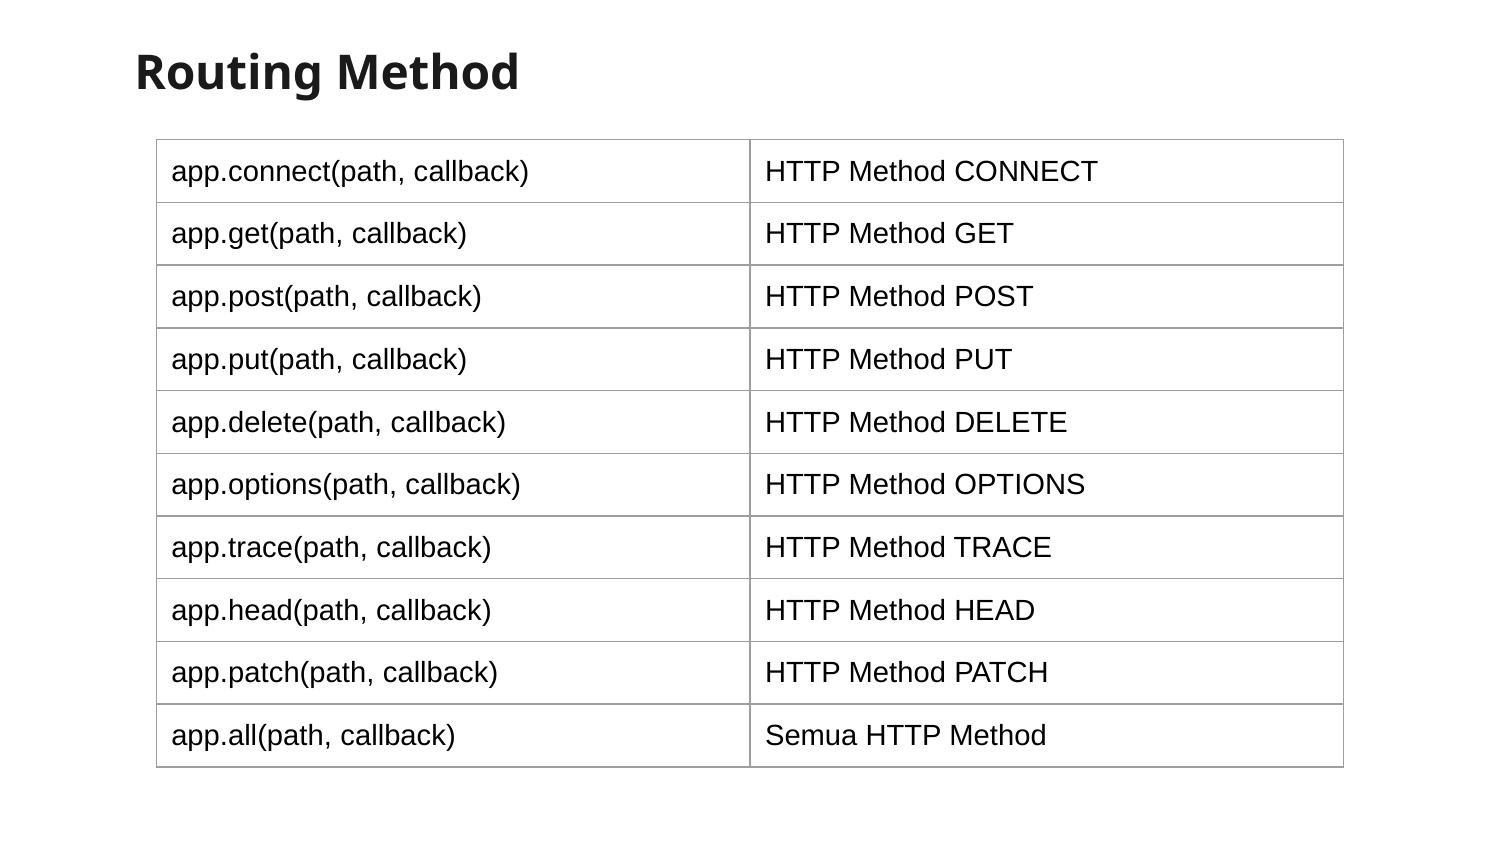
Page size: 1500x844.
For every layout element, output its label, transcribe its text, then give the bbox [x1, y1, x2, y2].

table_cell HTTP Method PATCH [751, 642, 1343, 703]
table_cell app.all(path, callback) [157, 705, 749, 766]
table_cell app.patch(path, callback) [157, 642, 749, 703]
table_cell HTTP Method POST [751, 266, 1343, 327]
table_cell HTTP Method OPTIONS [751, 454, 1343, 515]
table_cell app.post(path, callback) [157, 266, 749, 327]
table_cell Semua HTTP Method [751, 705, 1343, 766]
table_header app.connect(path, callback) [157, 140, 749, 202]
table_cell HTTP Method HEAD [751, 579, 1343, 641]
table_cell app.head(path, callback) [157, 579, 749, 641]
table_cell app.options(path, callback) [157, 454, 749, 515]
table_header HTTP Method CONNECT [751, 140, 1343, 202]
table_cell app.put(path, callback) [157, 329, 749, 390]
table_cell app.delete(path, callback) [157, 391, 749, 453]
table_cell HTTP Method DELETE [751, 391, 1343, 453]
table_cell app.get(path, callback) [157, 203, 749, 264]
table_cell HTTP Method PUT [751, 329, 1343, 390]
table_cell app.trace(path, callback) [157, 517, 749, 578]
table_cell HTTP Method TRACE [751, 517, 1343, 578]
title Routing Method [119, 26, 1381, 115]
table_cell HTTP Method GET [751, 203, 1343, 264]
